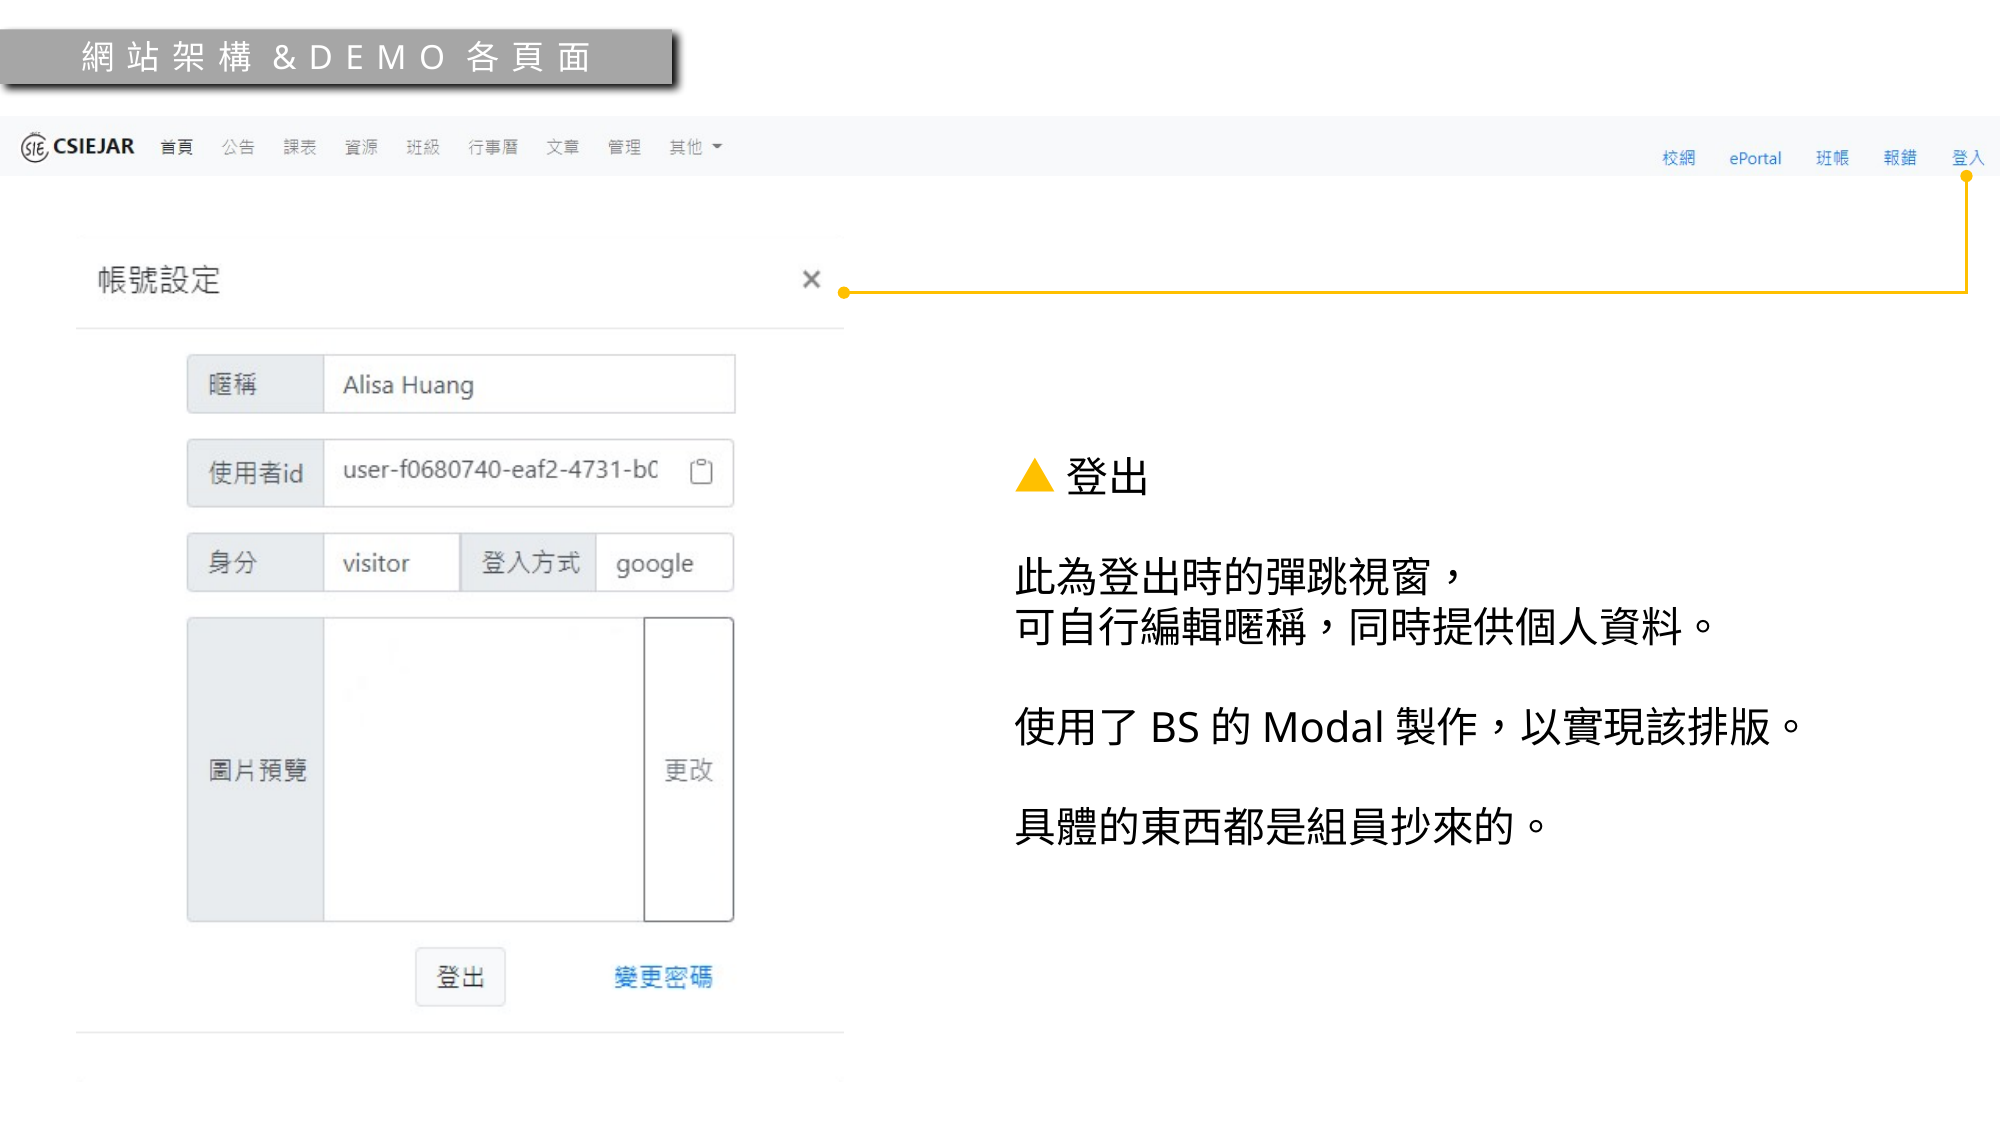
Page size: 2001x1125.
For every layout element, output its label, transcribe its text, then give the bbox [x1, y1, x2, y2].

text_box [844, 176, 1973, 299]
text_box ▲登出 此為登出時的彈跳視窗， 可自行編輯暱稱，同時提供個人資料。 使用了BS的Modal製作，以實現該排版。 具體的東西都是組員抄來的。 [999, 443, 1812, 859]
text_box 網站架構&DEMO各頁面 [0, 29, 672, 84]
picture [0, 116, 2000, 176]
picture [76, 234, 844, 1082]
